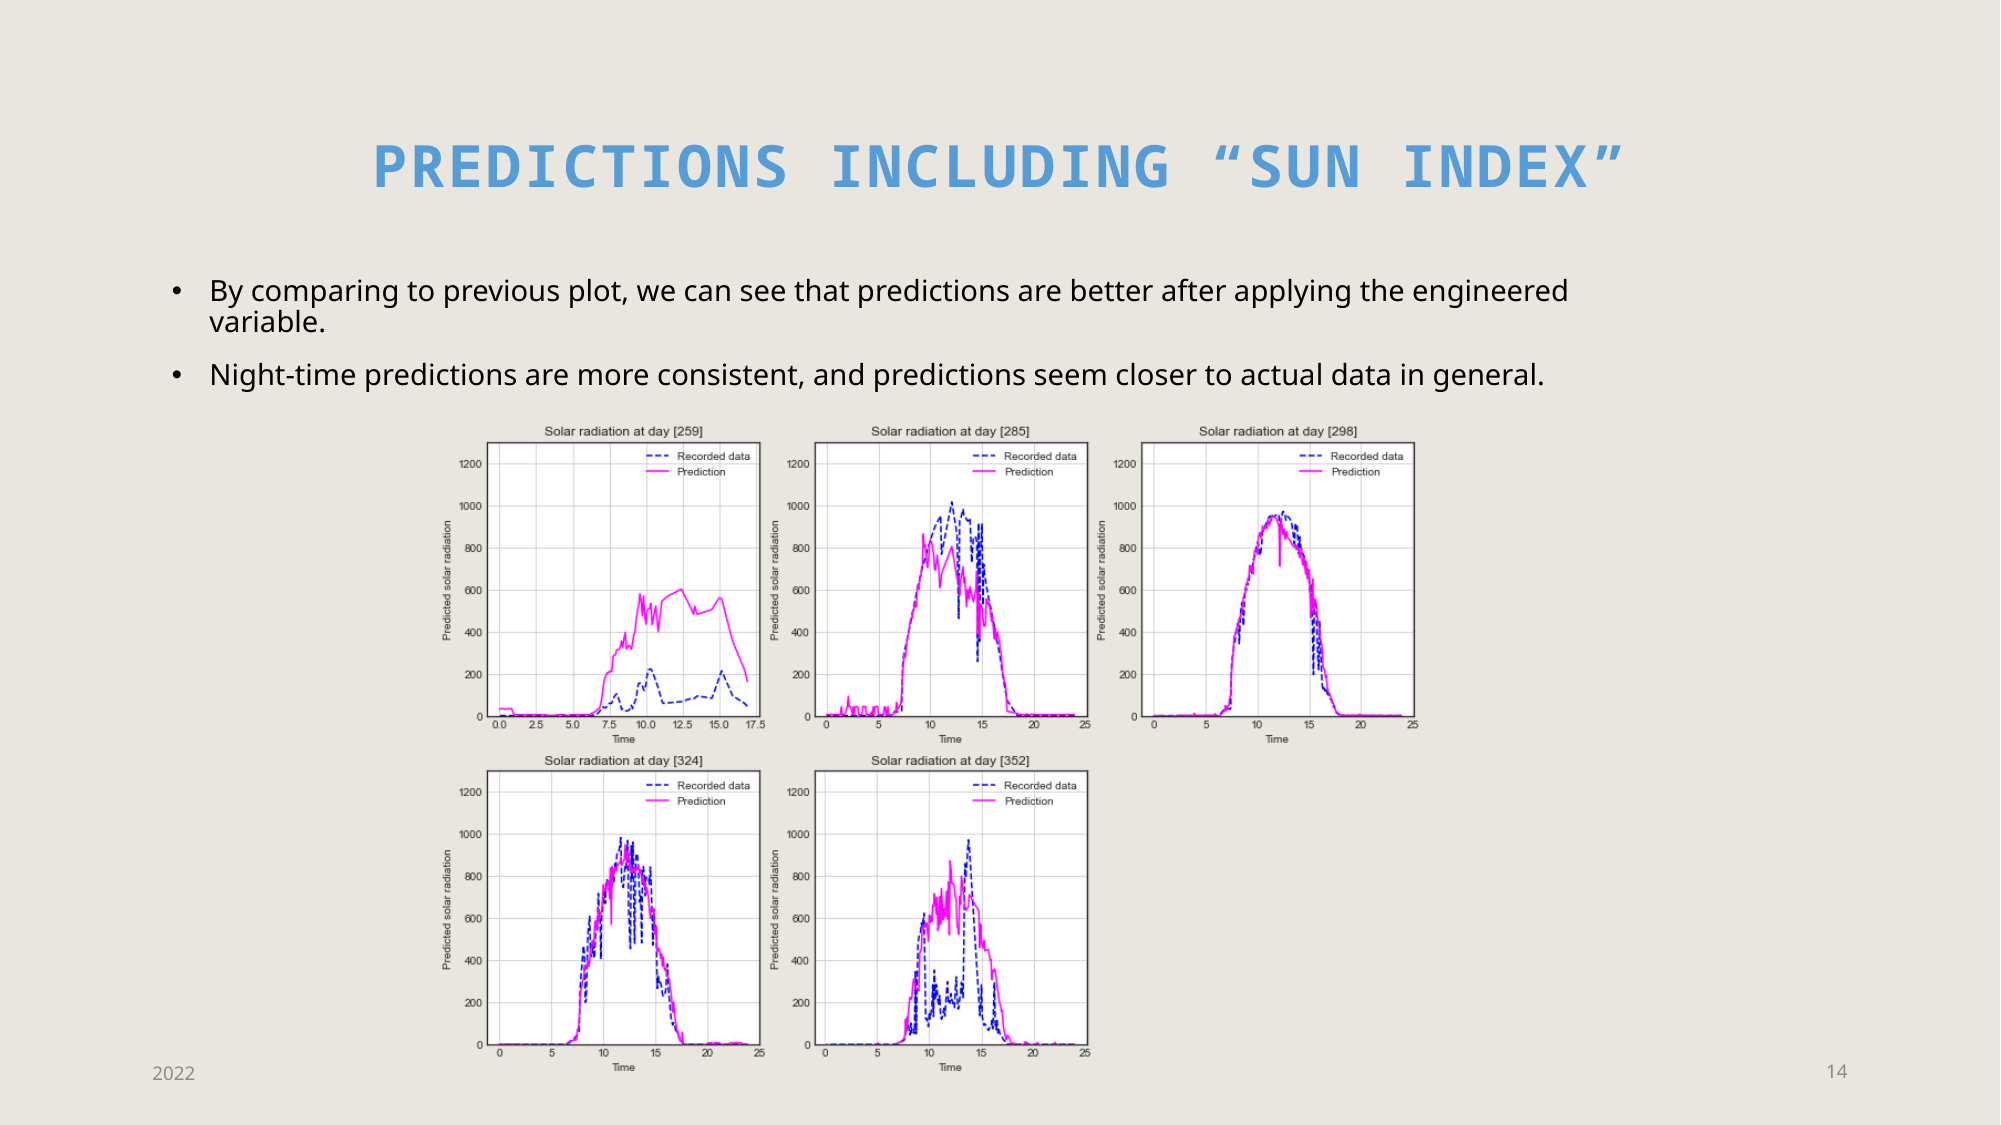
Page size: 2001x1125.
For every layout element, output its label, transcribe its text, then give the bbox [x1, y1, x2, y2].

text_box By comparing to previous plot, we can see that predictions are better after applying the engineered variable. Night-time predictions are more consistent, and predictions seem closer to actual data in general. [157, 268, 1705, 519]
picture [436, 419, 1426, 1081]
title Predictions including “sun index” [137, 59, 1863, 278]
slide_number 2022 [137, 1042, 588, 1103]
slide_number 14 [1412, 1042, 1863, 1103]
